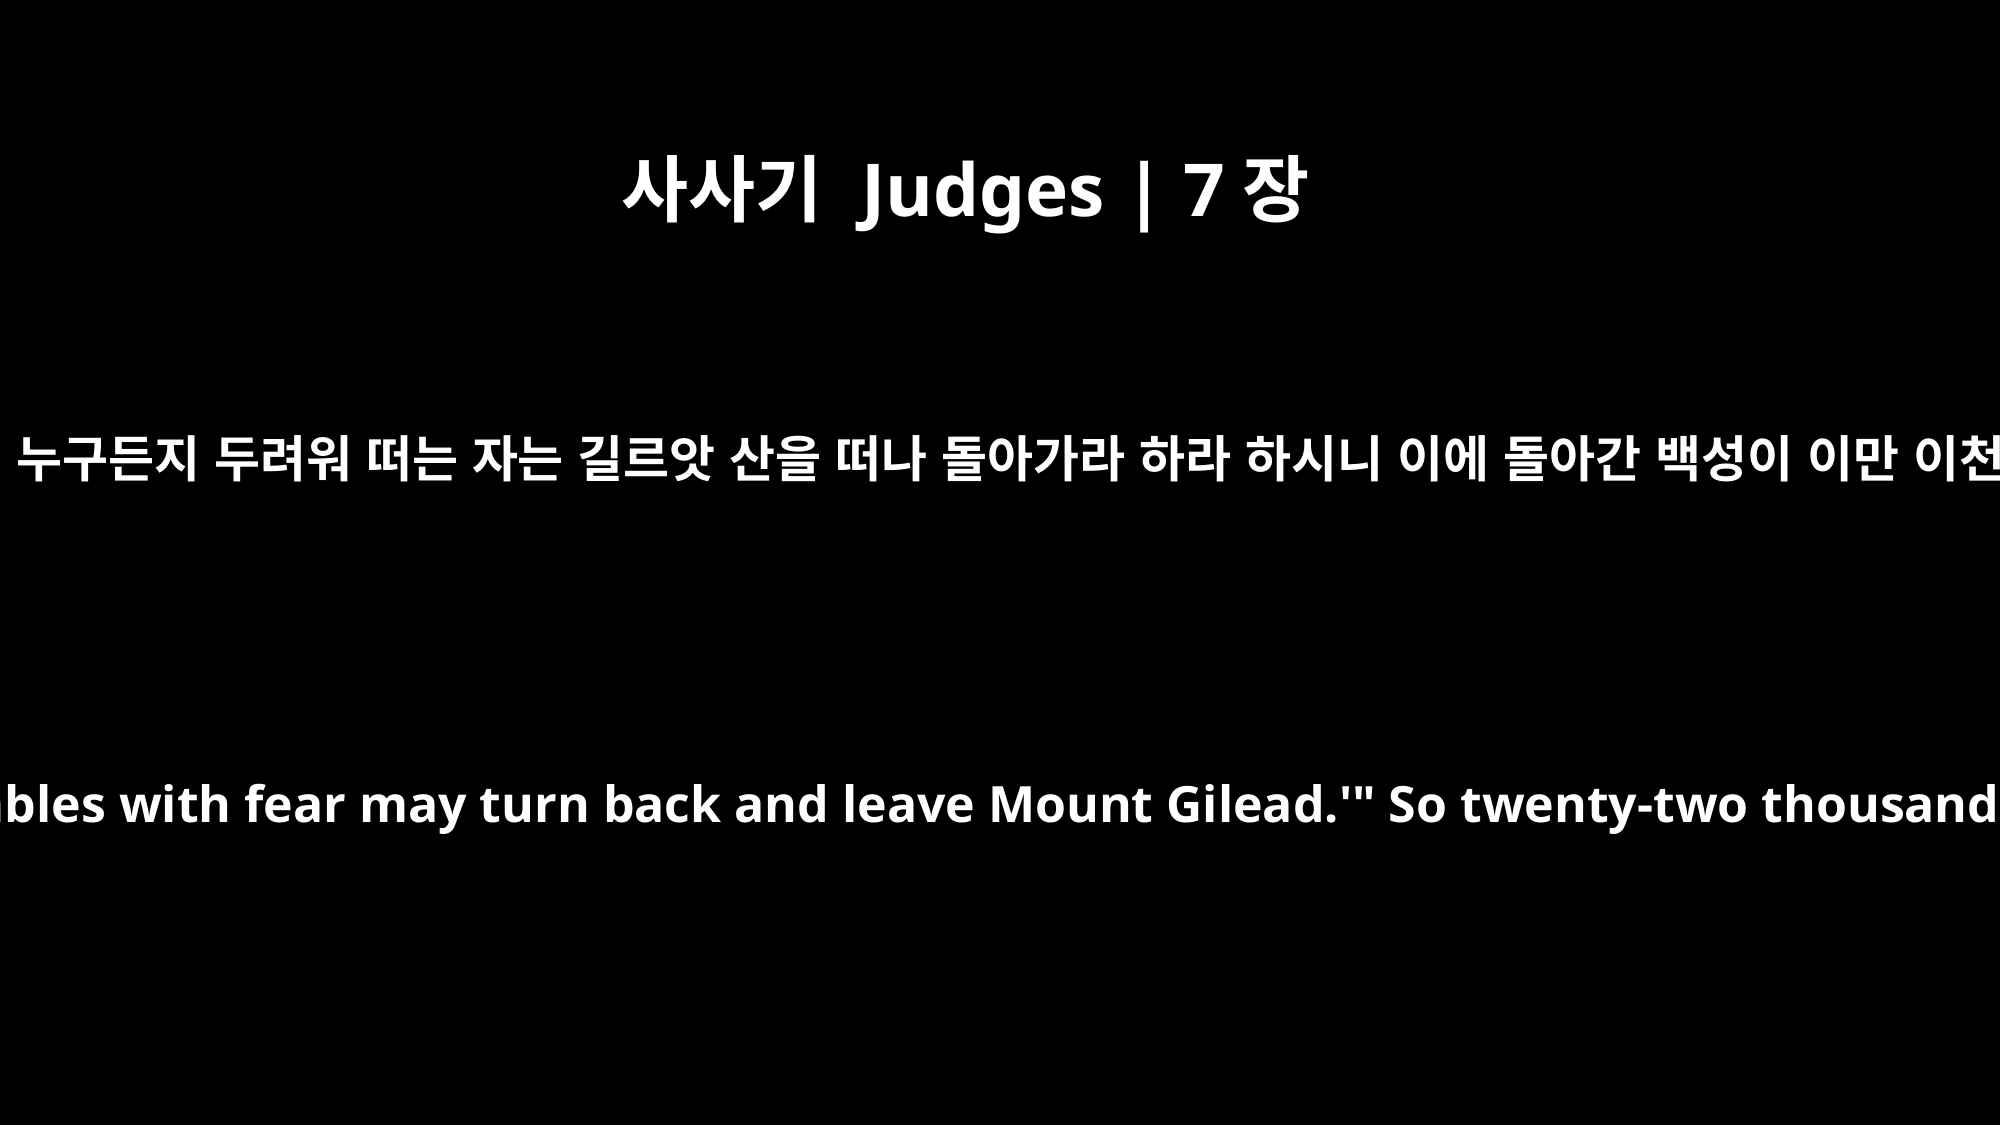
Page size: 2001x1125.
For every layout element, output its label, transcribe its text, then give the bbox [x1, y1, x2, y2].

text_box announce now to the people, `Anyone who trembles with fear may turn back and leave Mount Gilead.'" So twenty-two thousand men left, while ten thousand remained. [0, 764, 2000, 840]
text_box 3 이제 너는 백성의 귀에 외쳐 이르기를 누구든지 두려워 떠는 자는 길르앗 산을 떠나 돌아가라 하라 하시니 이에 돌아간 백성이 이만 이천 명이요 남은 자가 만 명이었더라 [0, 359, 2000, 495]
text_box 사사기 Judges | 7장 [606, 136, 1326, 239]
